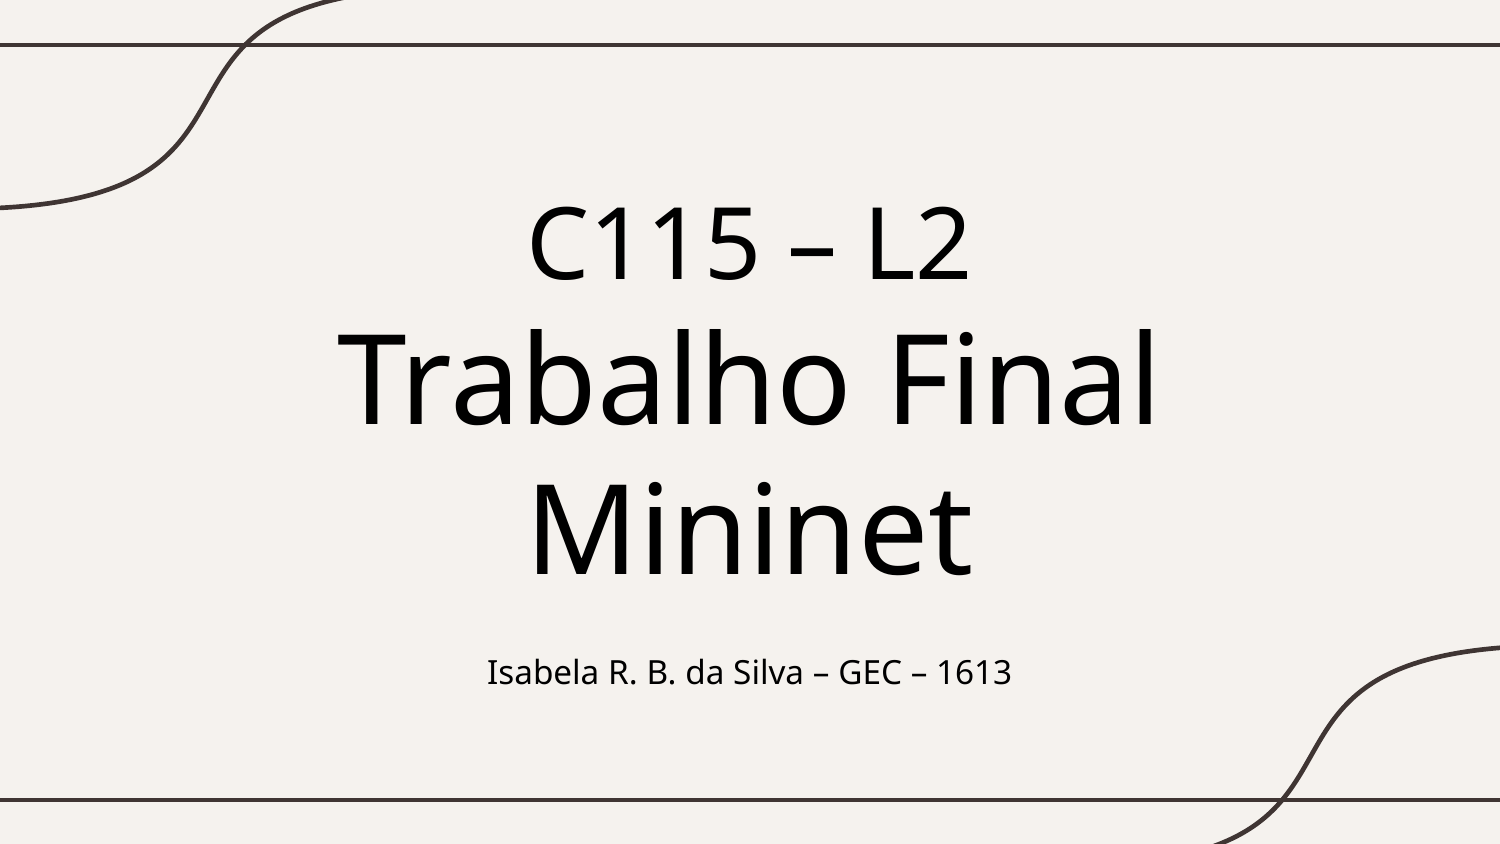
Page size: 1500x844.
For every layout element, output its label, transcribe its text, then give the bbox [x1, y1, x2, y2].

subtitle Isabela R. B. da Silva – GEC – 1613 [170, 636, 1330, 709]
title C115 – L2 Trabalho Final Mininet [170, 277, 1330, 615]
